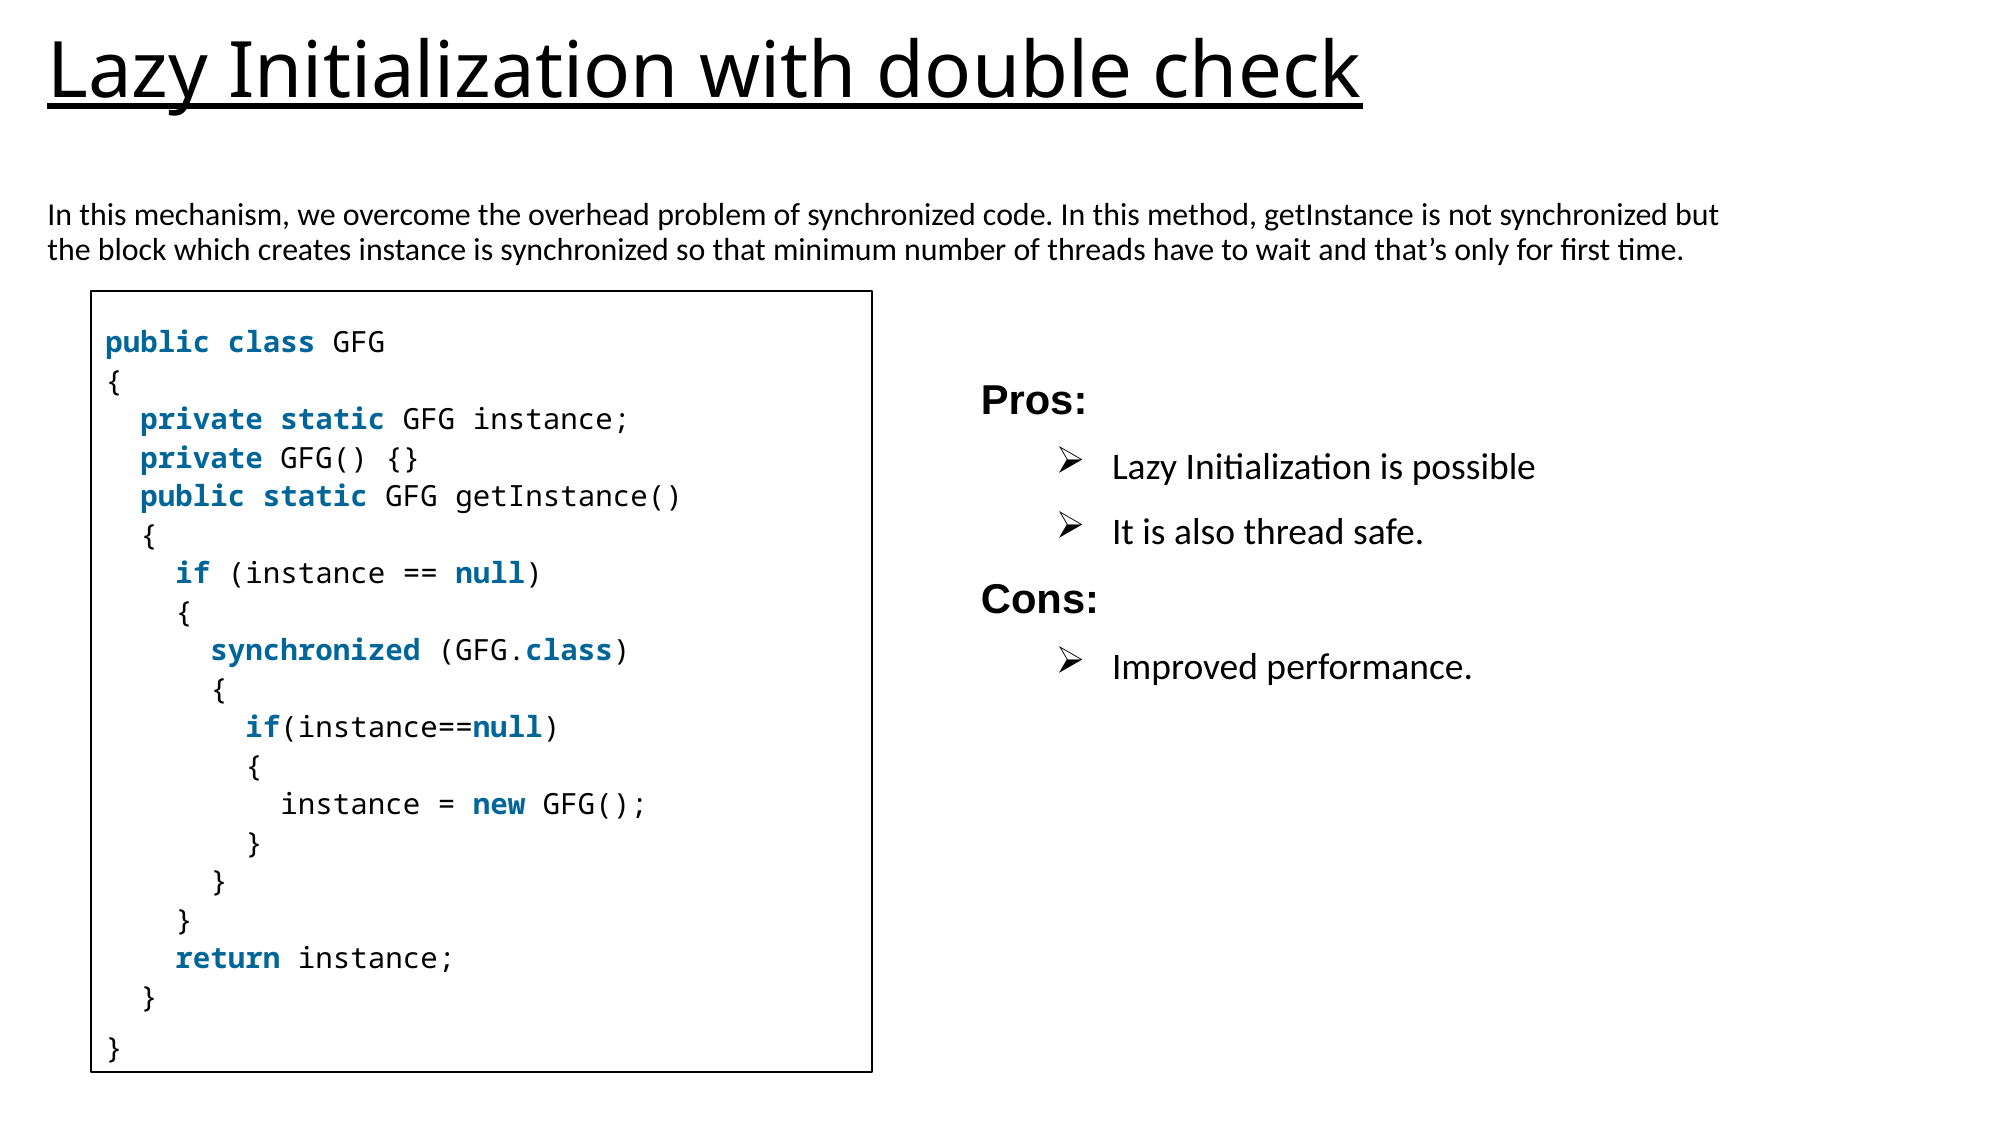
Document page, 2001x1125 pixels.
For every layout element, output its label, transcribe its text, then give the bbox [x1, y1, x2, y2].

text_box public class GFG { private static GFG instance; private GFG() {} public static GFG getInstance() { if (instance == null) { synchronized (GFG.class) { if(instance==null) { instance = new GFG(); } } } return instance; } } [90, 290, 873, 1072]
title Lazy Initialization with double check In this mechanism, we overcome the overhead problem of synchronized code. In this method, getInstance is not synchronized but the block which creates instance is synchronized so that minimum number of threads have to wait and that’s only for first time. [32, 16, 1758, 281]
text_box Pros: Lazy Initialization is possible It is also thread safe. Cons: Improved performance. [966, 361, 1968, 695]
